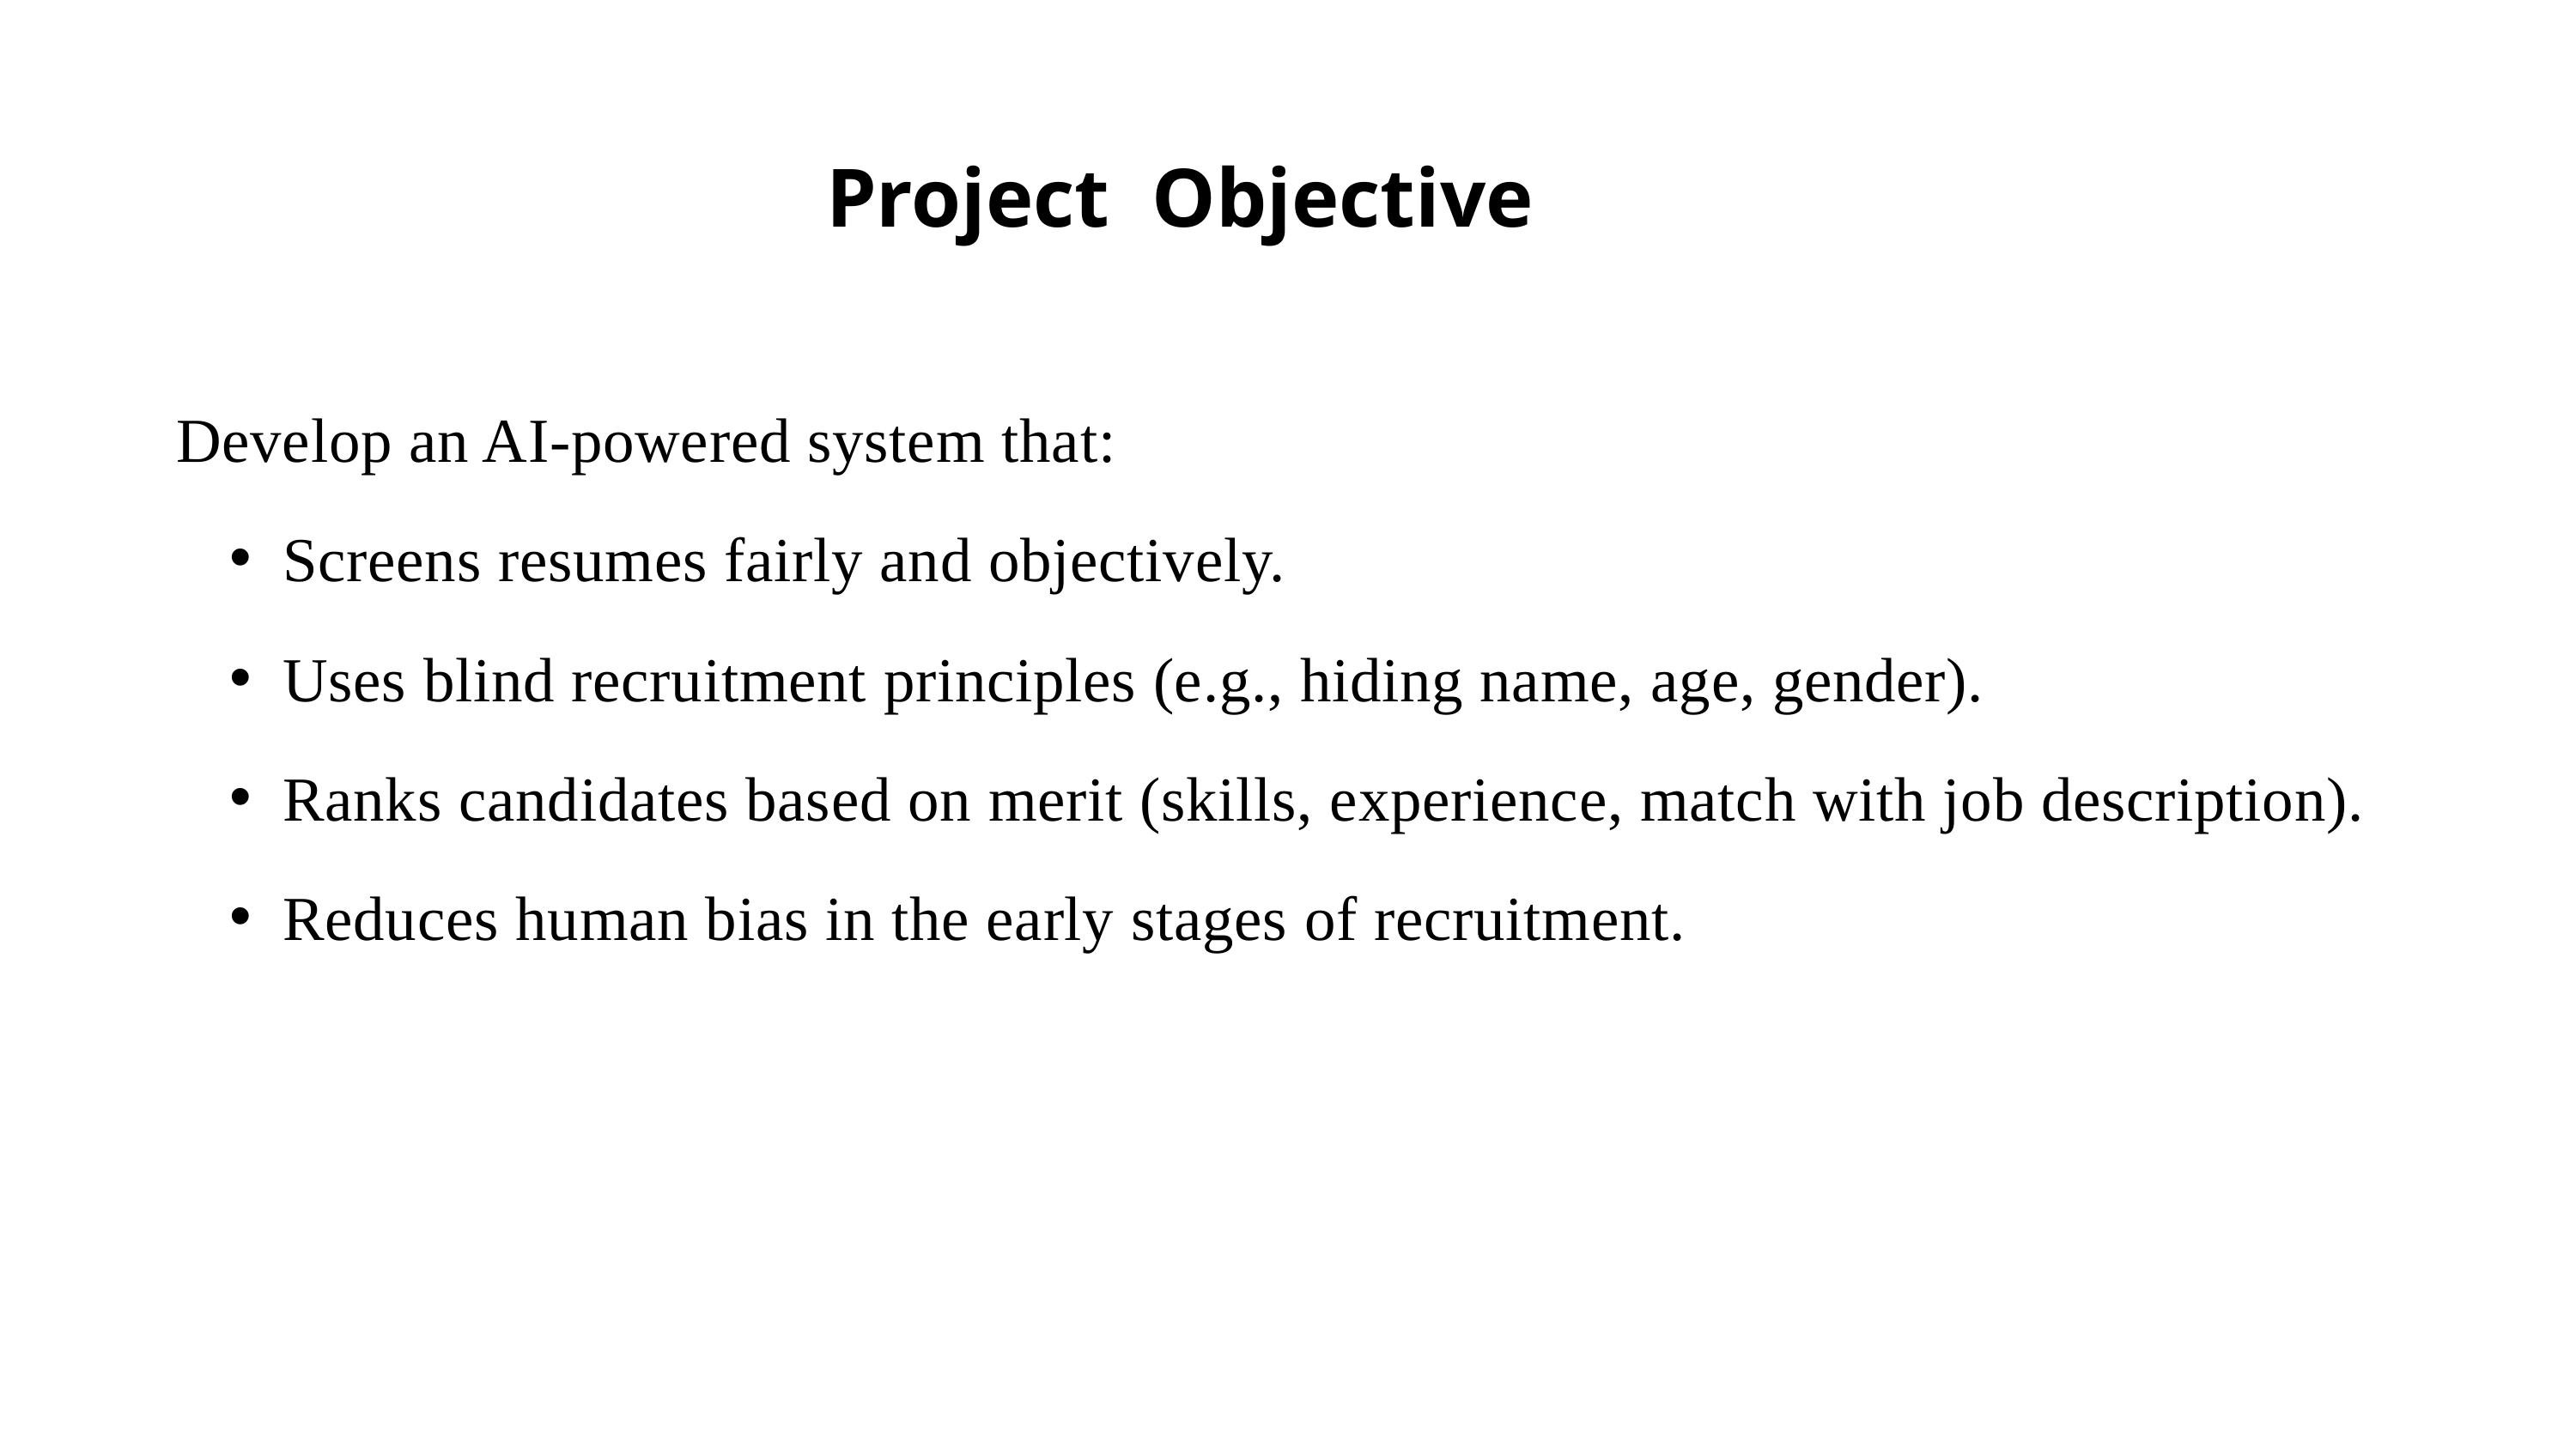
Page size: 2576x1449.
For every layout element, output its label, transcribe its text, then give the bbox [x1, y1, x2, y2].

text_box Project Objective [524, 130, 1836, 247]
text_box Develop an AI-powered system that: Screens resumes fairly and objectively. Uses blind recruitment principles (e.g., hiding name, age, gender). Ranks candidates based on merit (skills, experience, match with job description). Reduces human bias in the early stages of recruitment. [176, 355, 2501, 1114]
